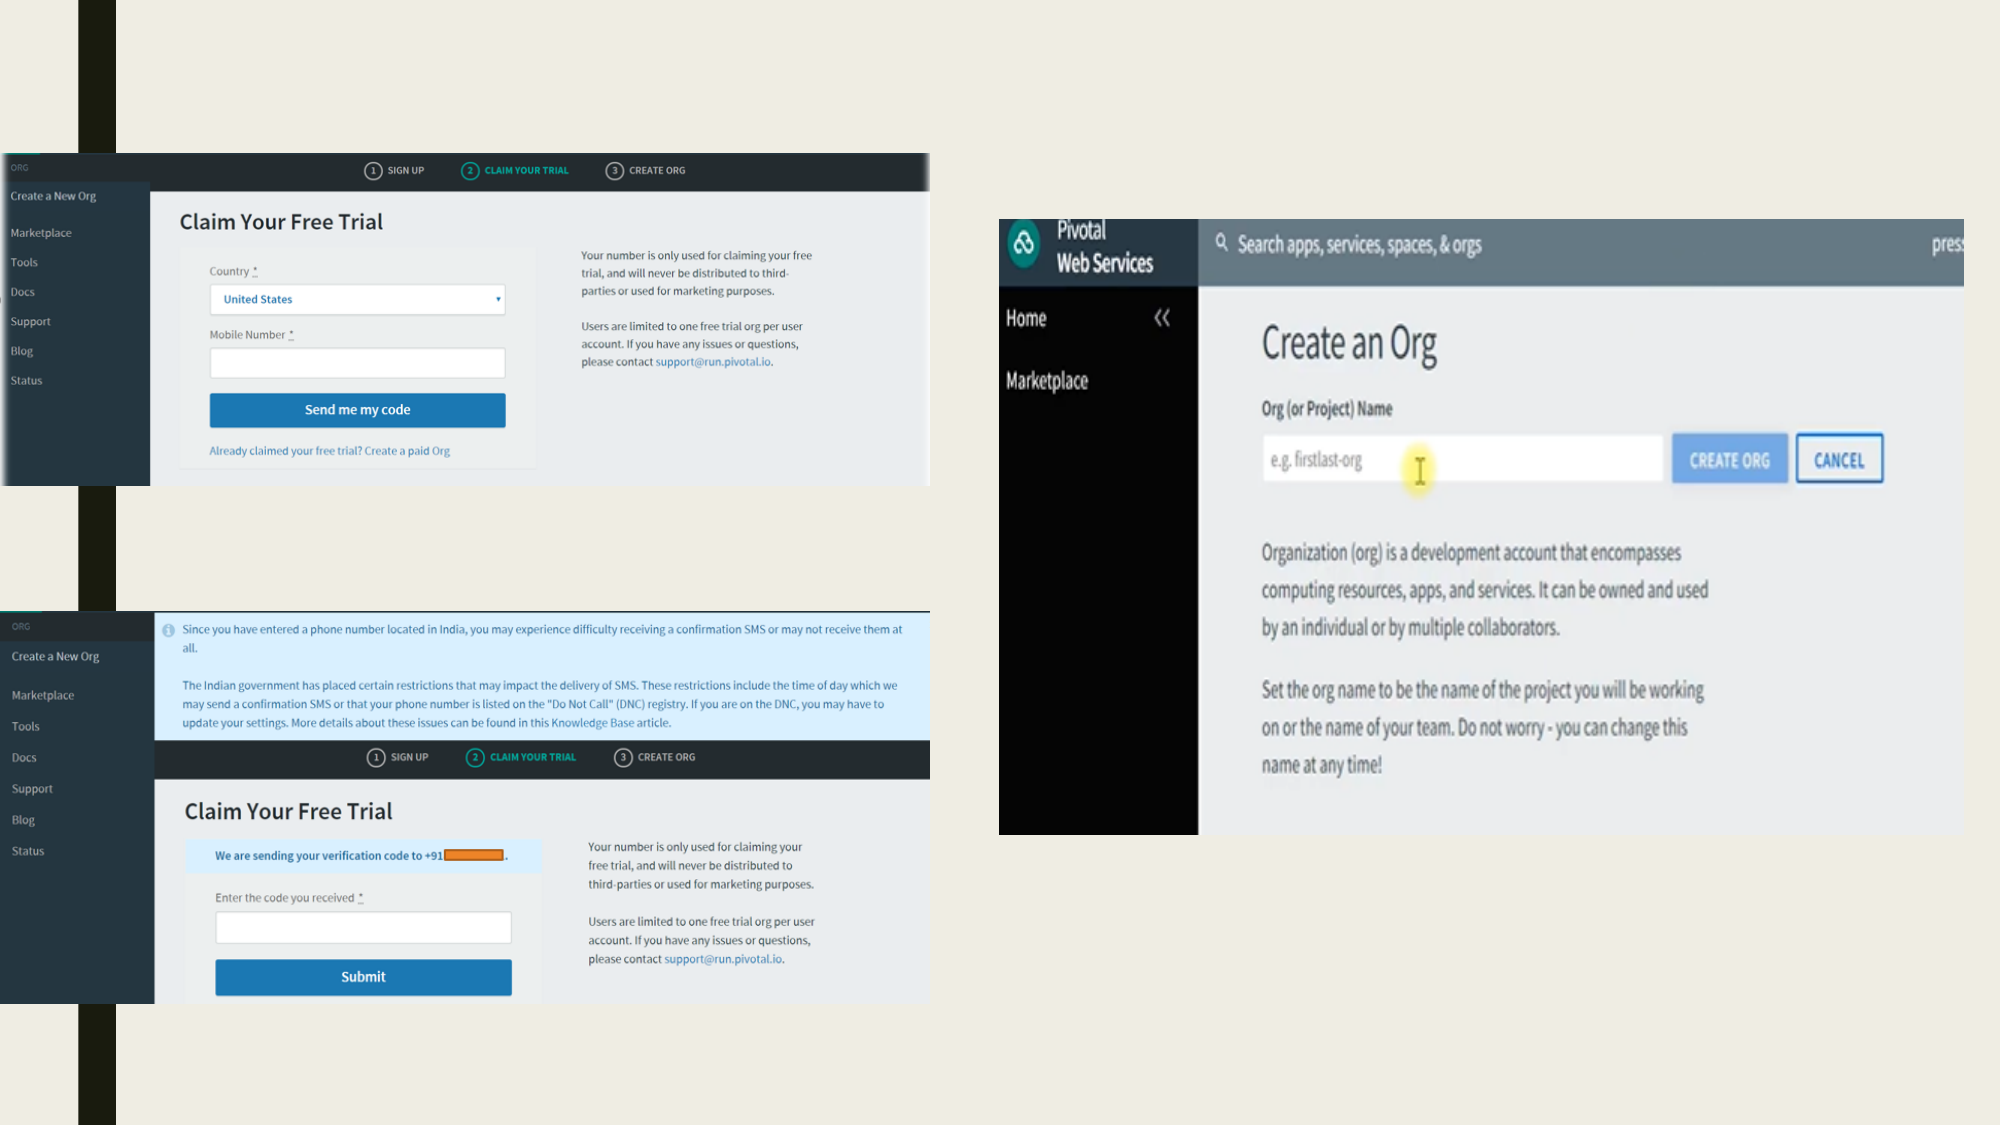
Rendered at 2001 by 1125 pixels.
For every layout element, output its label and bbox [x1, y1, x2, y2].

picture [0, 153, 930, 486]
picture [999, 219, 1964, 835]
picture [0, 611, 930, 1004]
